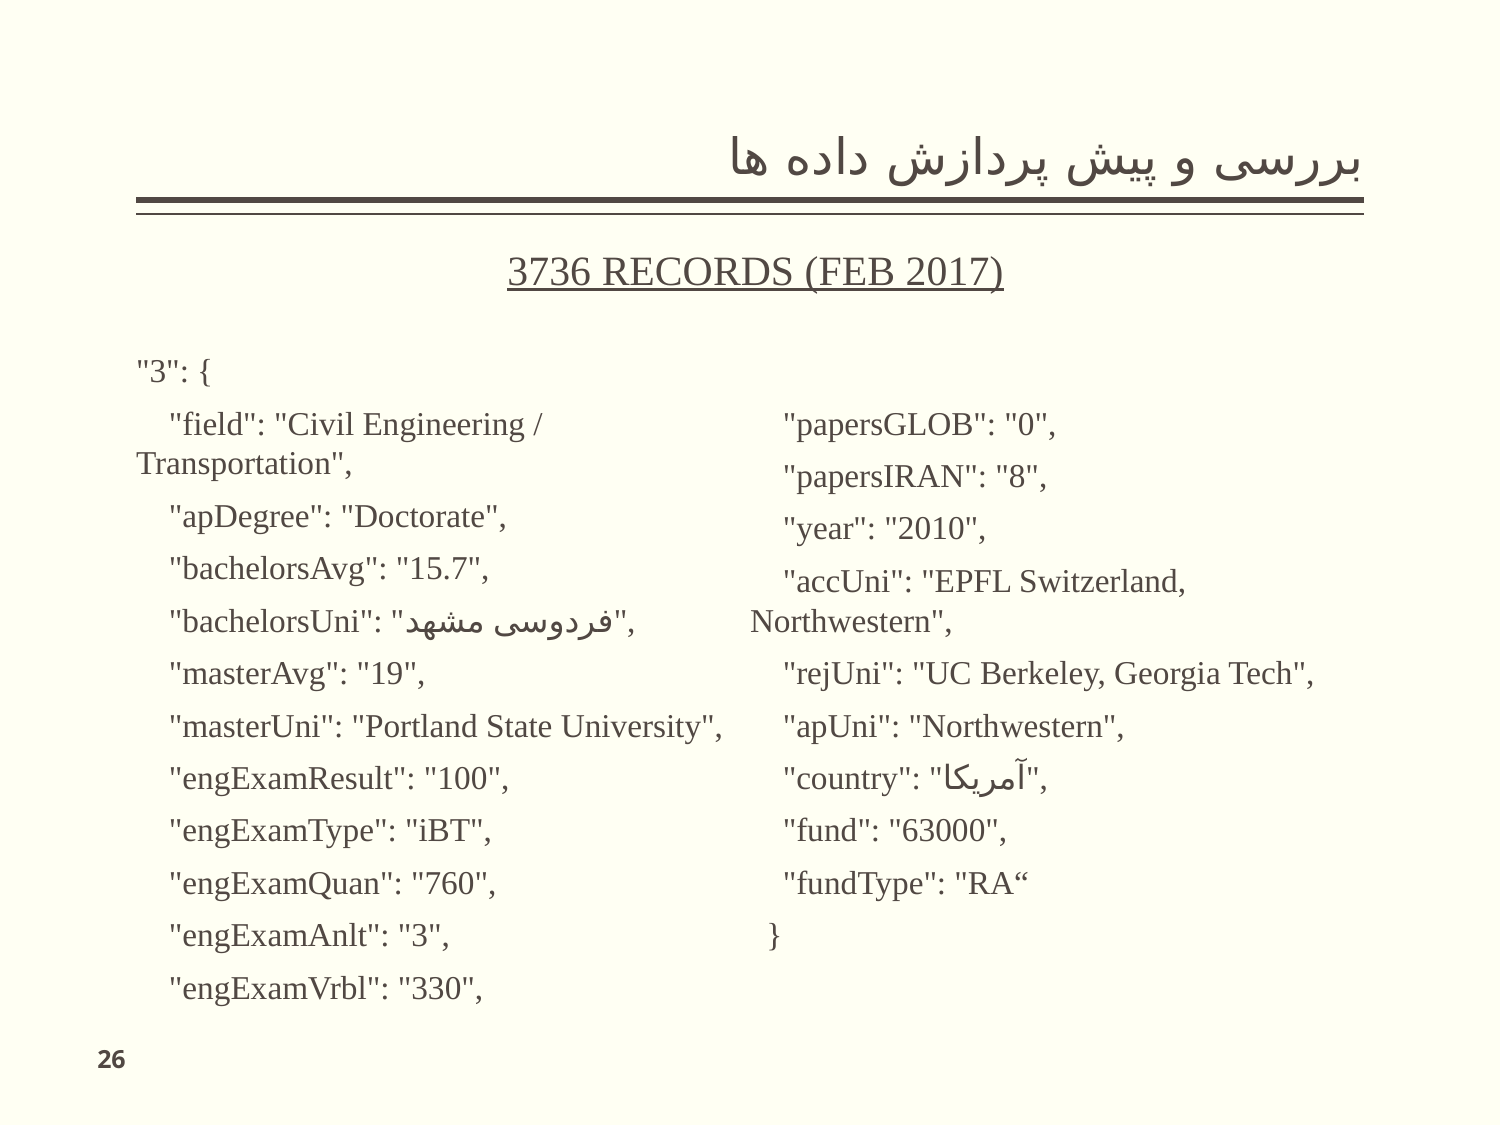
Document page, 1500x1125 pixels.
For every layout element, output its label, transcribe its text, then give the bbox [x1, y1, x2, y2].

list "3": { "field": "Civil Engineering / Transportation", "apDegree": "Doctorate", "bachelorsAvg": "15.7", "bachelorsUni": "فردوسی مشهد", "masterAvg": "19", "masterUni": "Portland State University", "engExamResult": "100", "engExamType": "iBT", "engExamQuan": "760", "engExamAnlt": "3", "engExamVrbl": "330", "papersGLOB": "0", "papersIRAN": "8", "year": "2010", "accUni": "EPFL Switzerland, Northwestern", "rejUni": "UC Berkeley, Georgia Tech", "apUni": "Northwestern", "country": "آمریکا", "fund": "63000", "fundType": "RA“ } [135, 341, 1364, 1013]
title بررسی و پیش پردازش داده ها [135, 12, 1364, 193]
text_box 3736 RECORDS (FEB 2017) [492, 236, 1019, 302]
slide_number 26 [82, 1036, 308, 1097]
